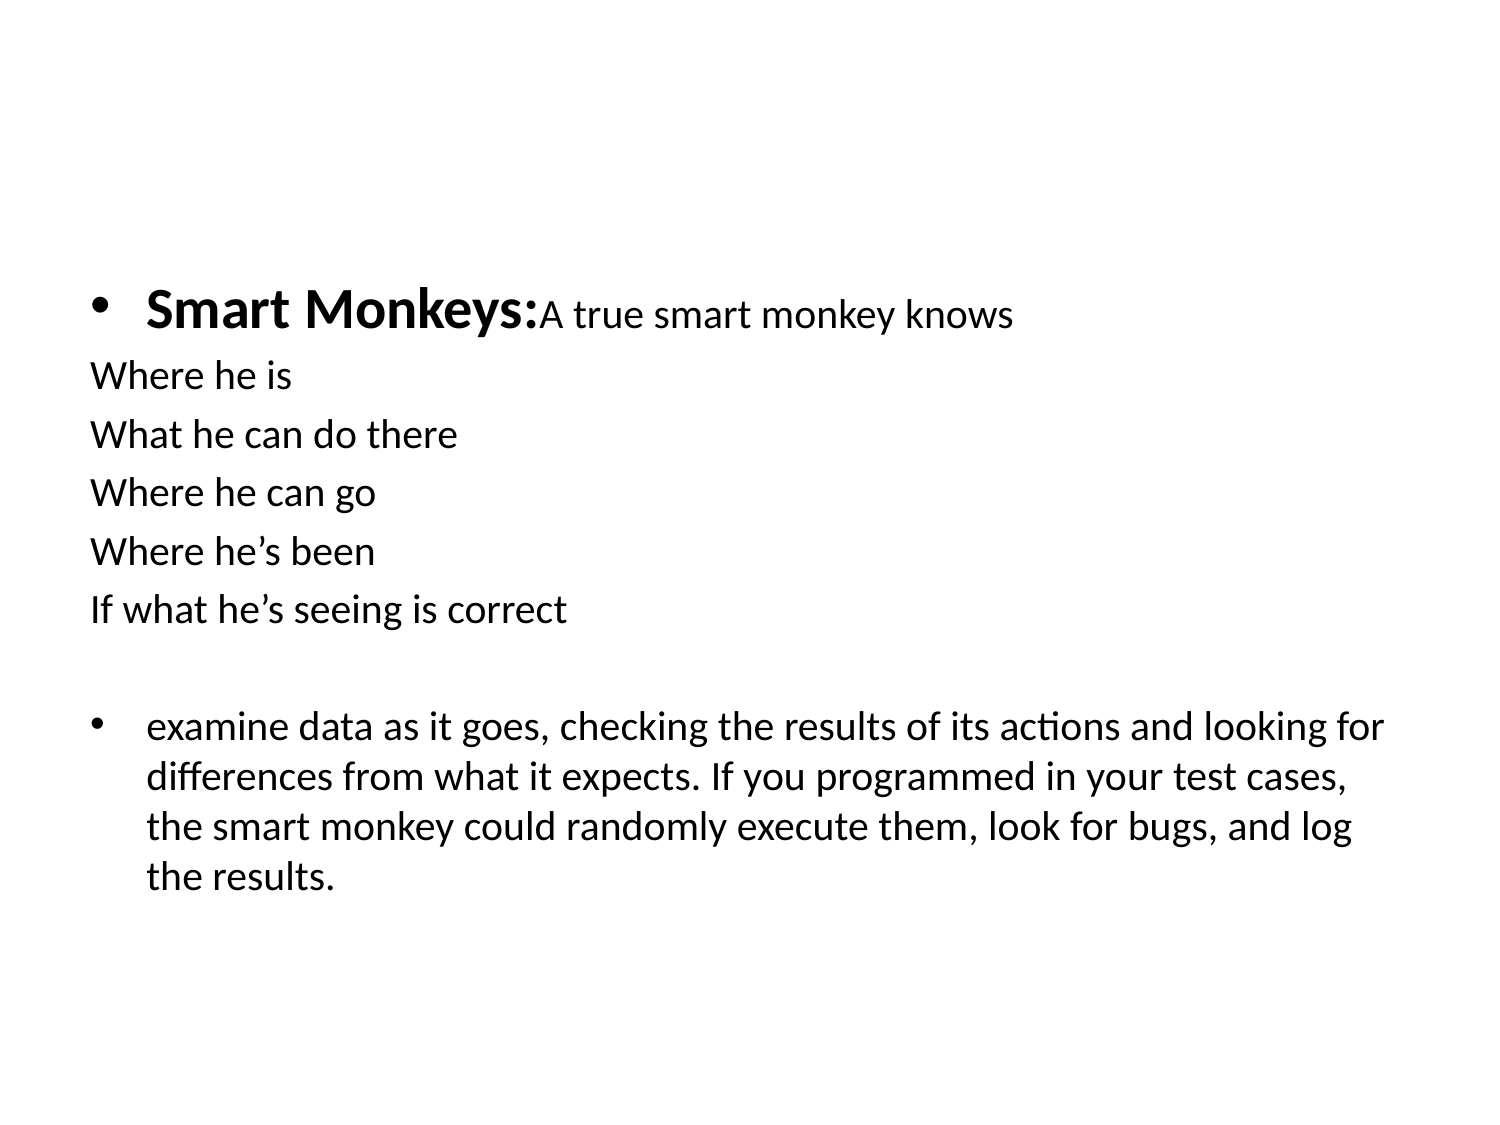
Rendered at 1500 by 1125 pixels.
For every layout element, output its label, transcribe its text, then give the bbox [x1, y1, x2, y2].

list Smart Monkeys:A true smart monkey knows Where he is What he can do there Where he can go Where he’s been If what he’s seeing is correct examine data as it goes, checking the results of its actions and looking for differences from what it expects. If you programmed in your test cases, the smart monkey could randomly execute them, look for bugs, and log the results. [75, 262, 1425, 1005]
